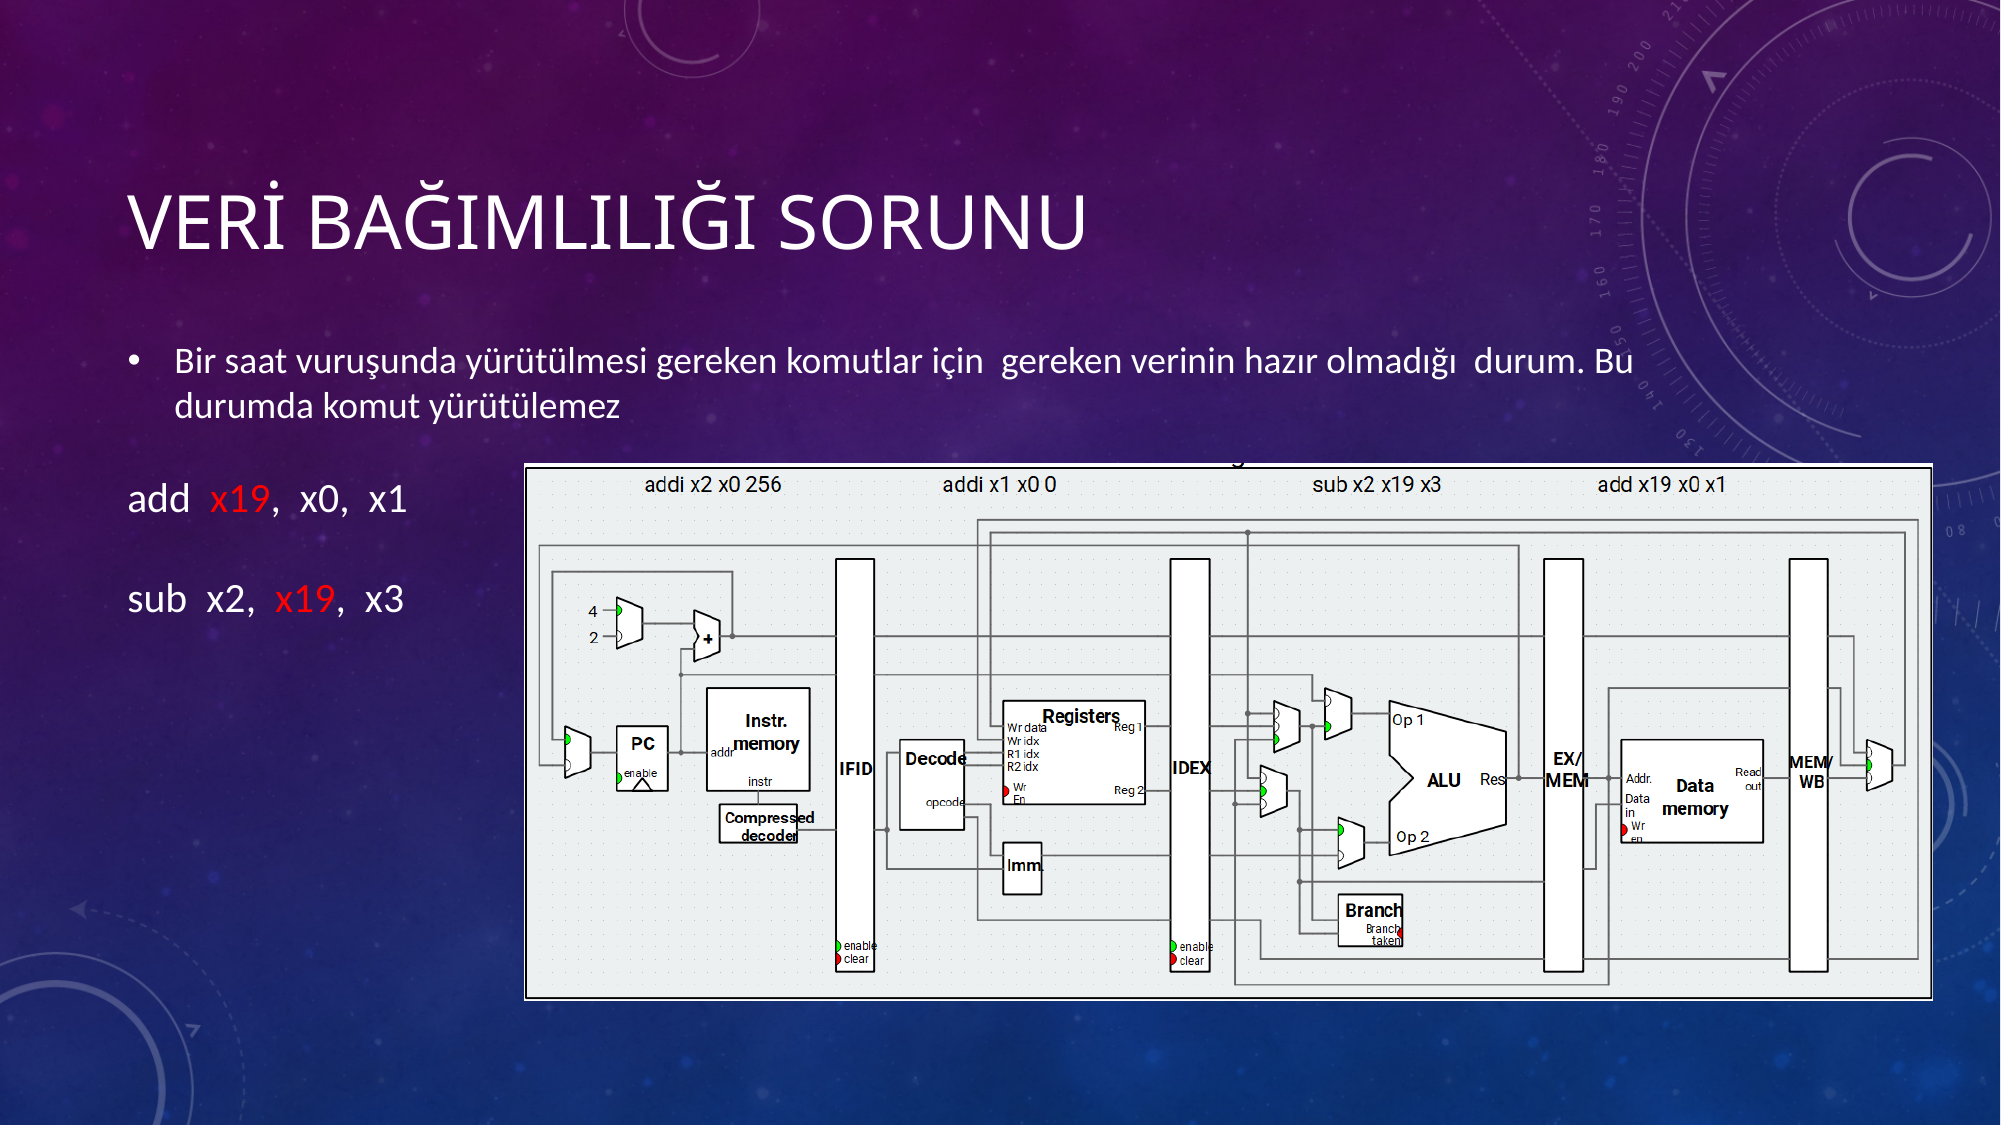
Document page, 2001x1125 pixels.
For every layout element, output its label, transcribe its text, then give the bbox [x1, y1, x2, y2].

picture [0, 0, 2001, 1125]
list Bir saat vuruşunda yürütülmesi gereken komutlar için gereken verinin hazır olmadığı durum. Bu durumda komut yürütülemez [112, 299, 1675, 463]
title Veri Bağımlılığı sorunu [112, 99, 1775, 339]
text_box add x19, x0, x1 sub x2, x19, x3 [112, 463, 524, 629]
